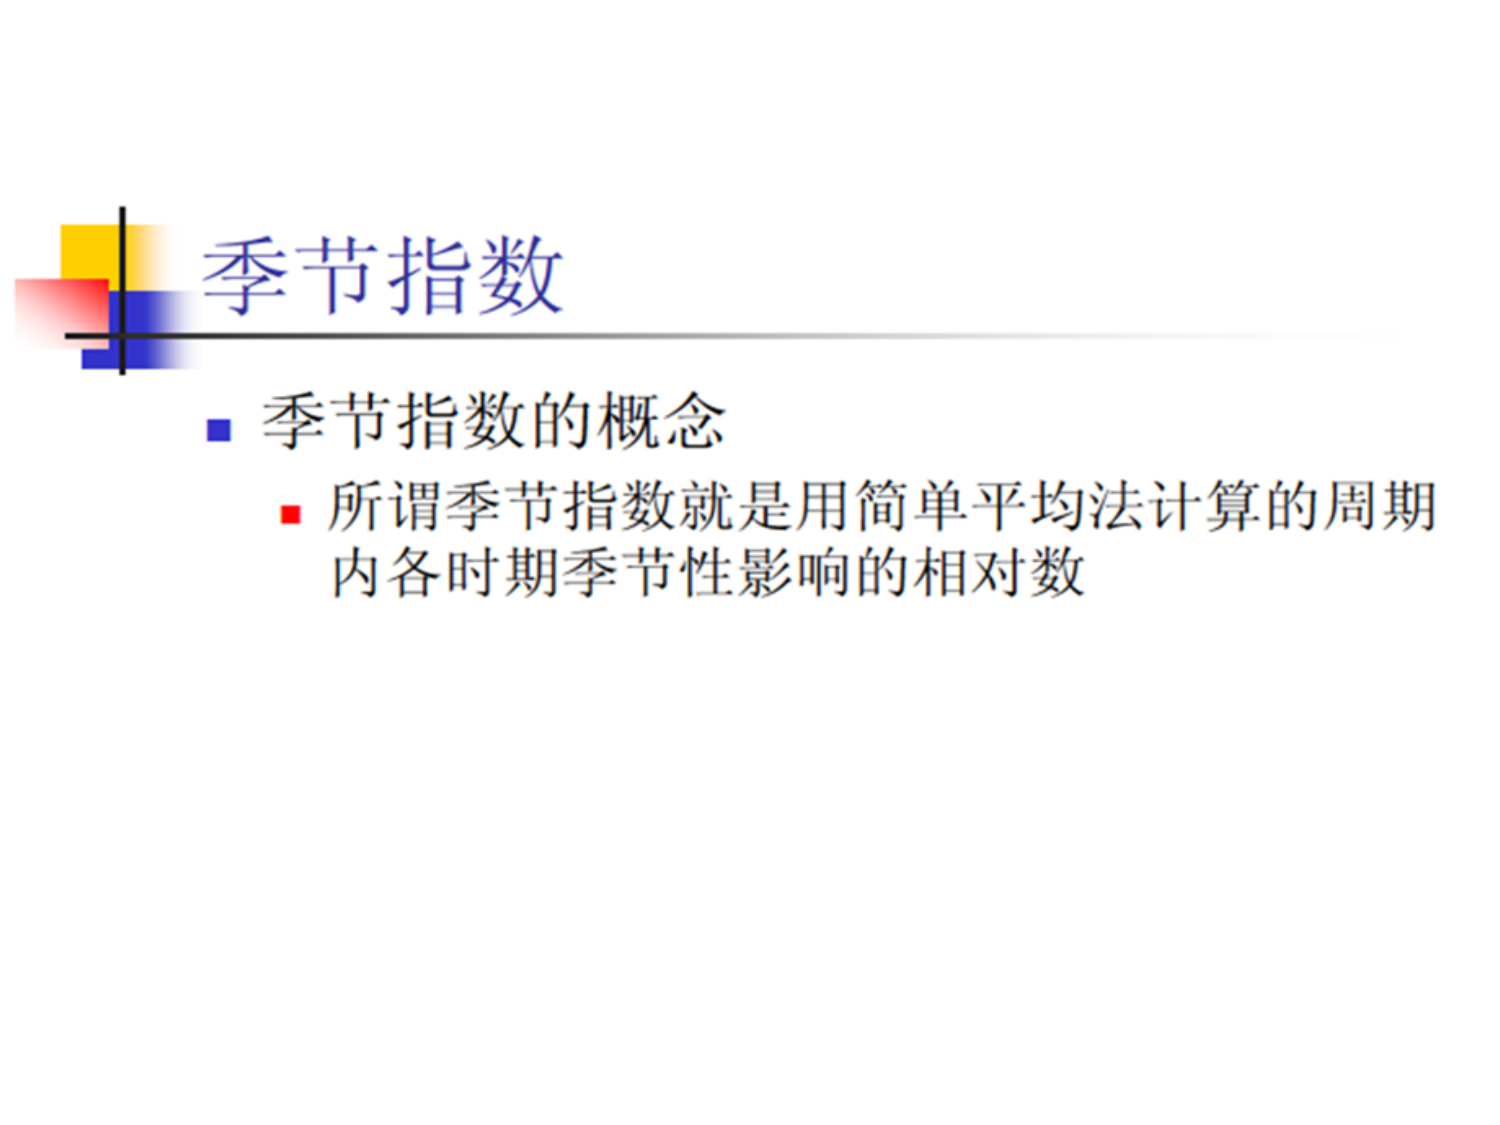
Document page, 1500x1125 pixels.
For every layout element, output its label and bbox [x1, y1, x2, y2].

picture [0, 54, 1500, 919]
